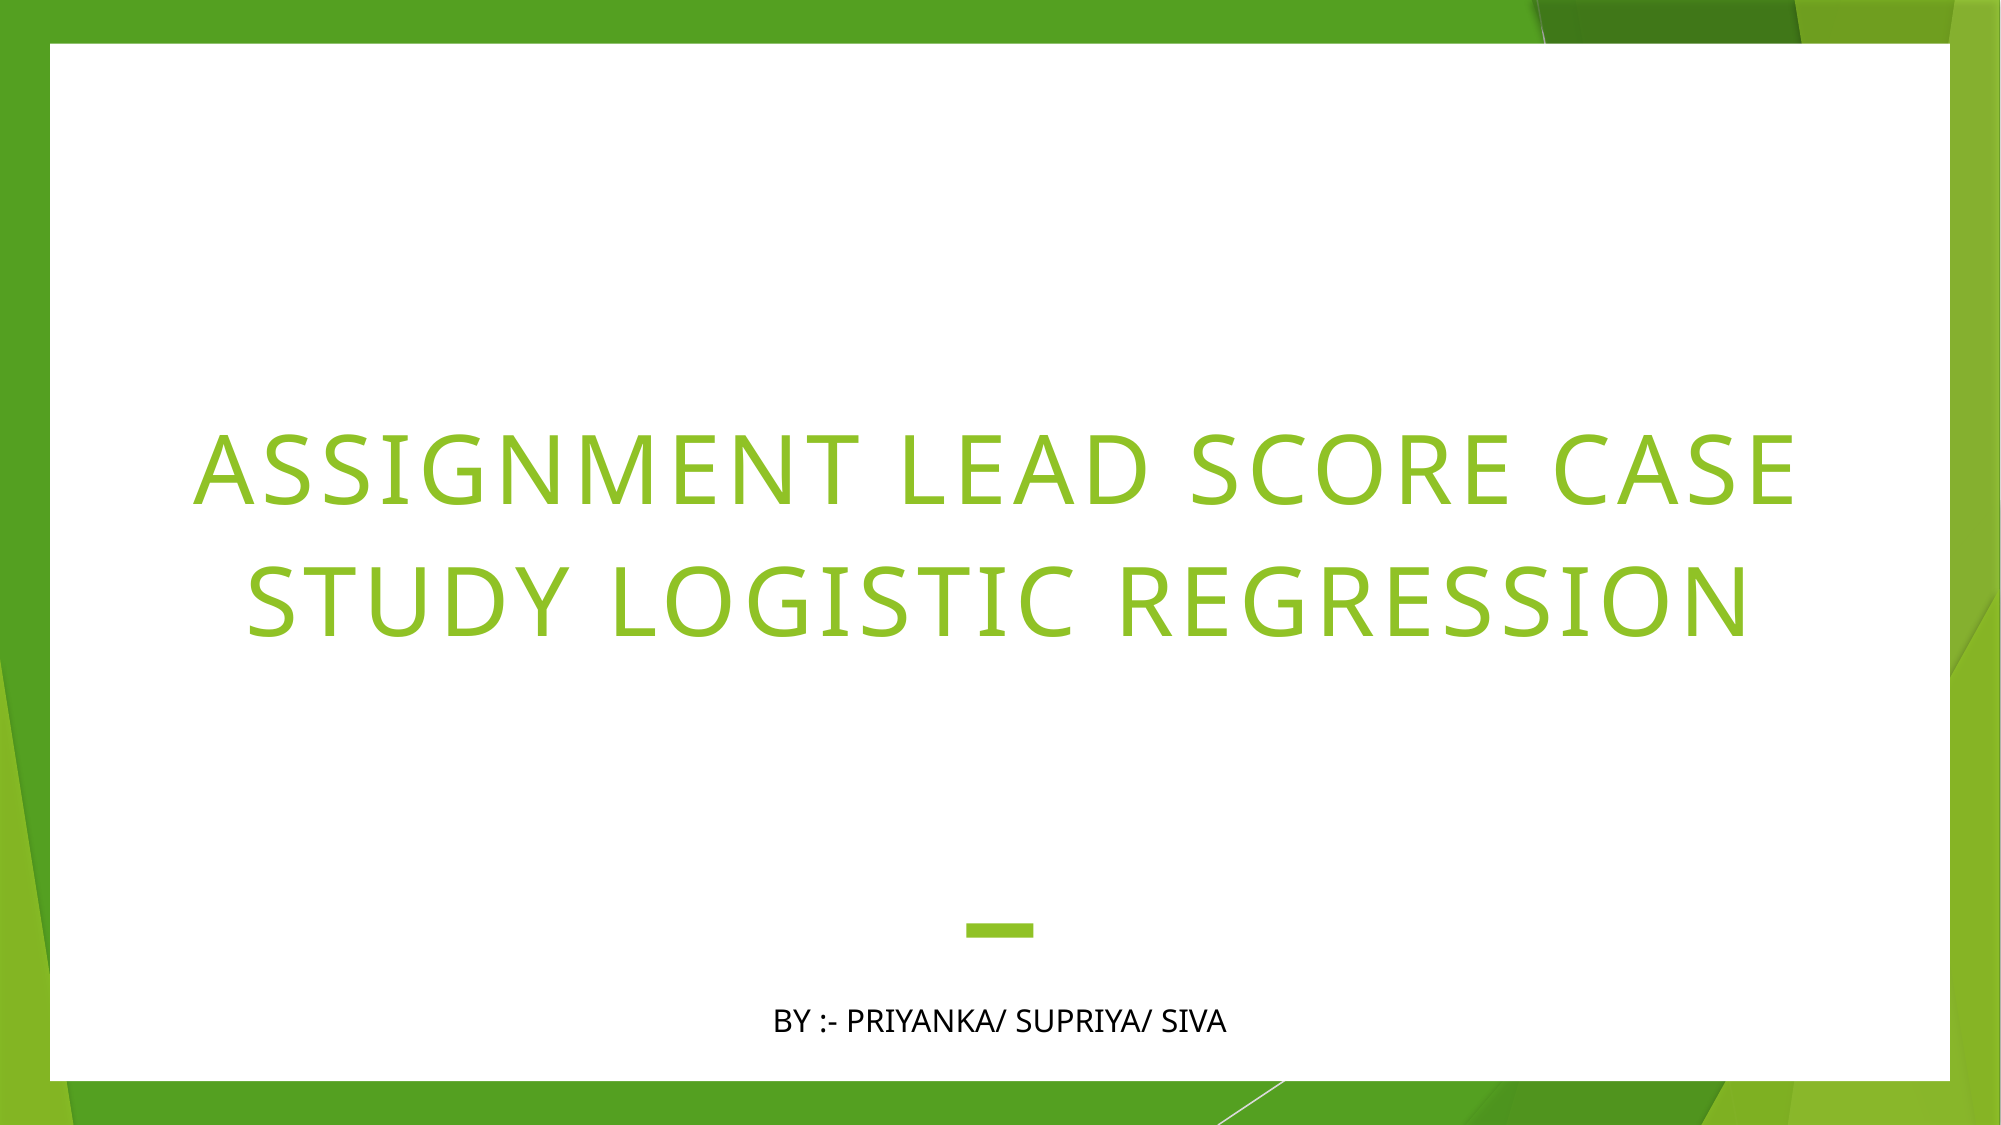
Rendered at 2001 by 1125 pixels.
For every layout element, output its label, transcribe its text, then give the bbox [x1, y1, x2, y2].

subtitle By :- Priyanka/ Supriya/ Siva [249, 991, 1750, 1050]
title ASSIGNMENT LEAD SCORE CASE STUDY LOGISTIC REGRESSION [137, 351, 1863, 715]
